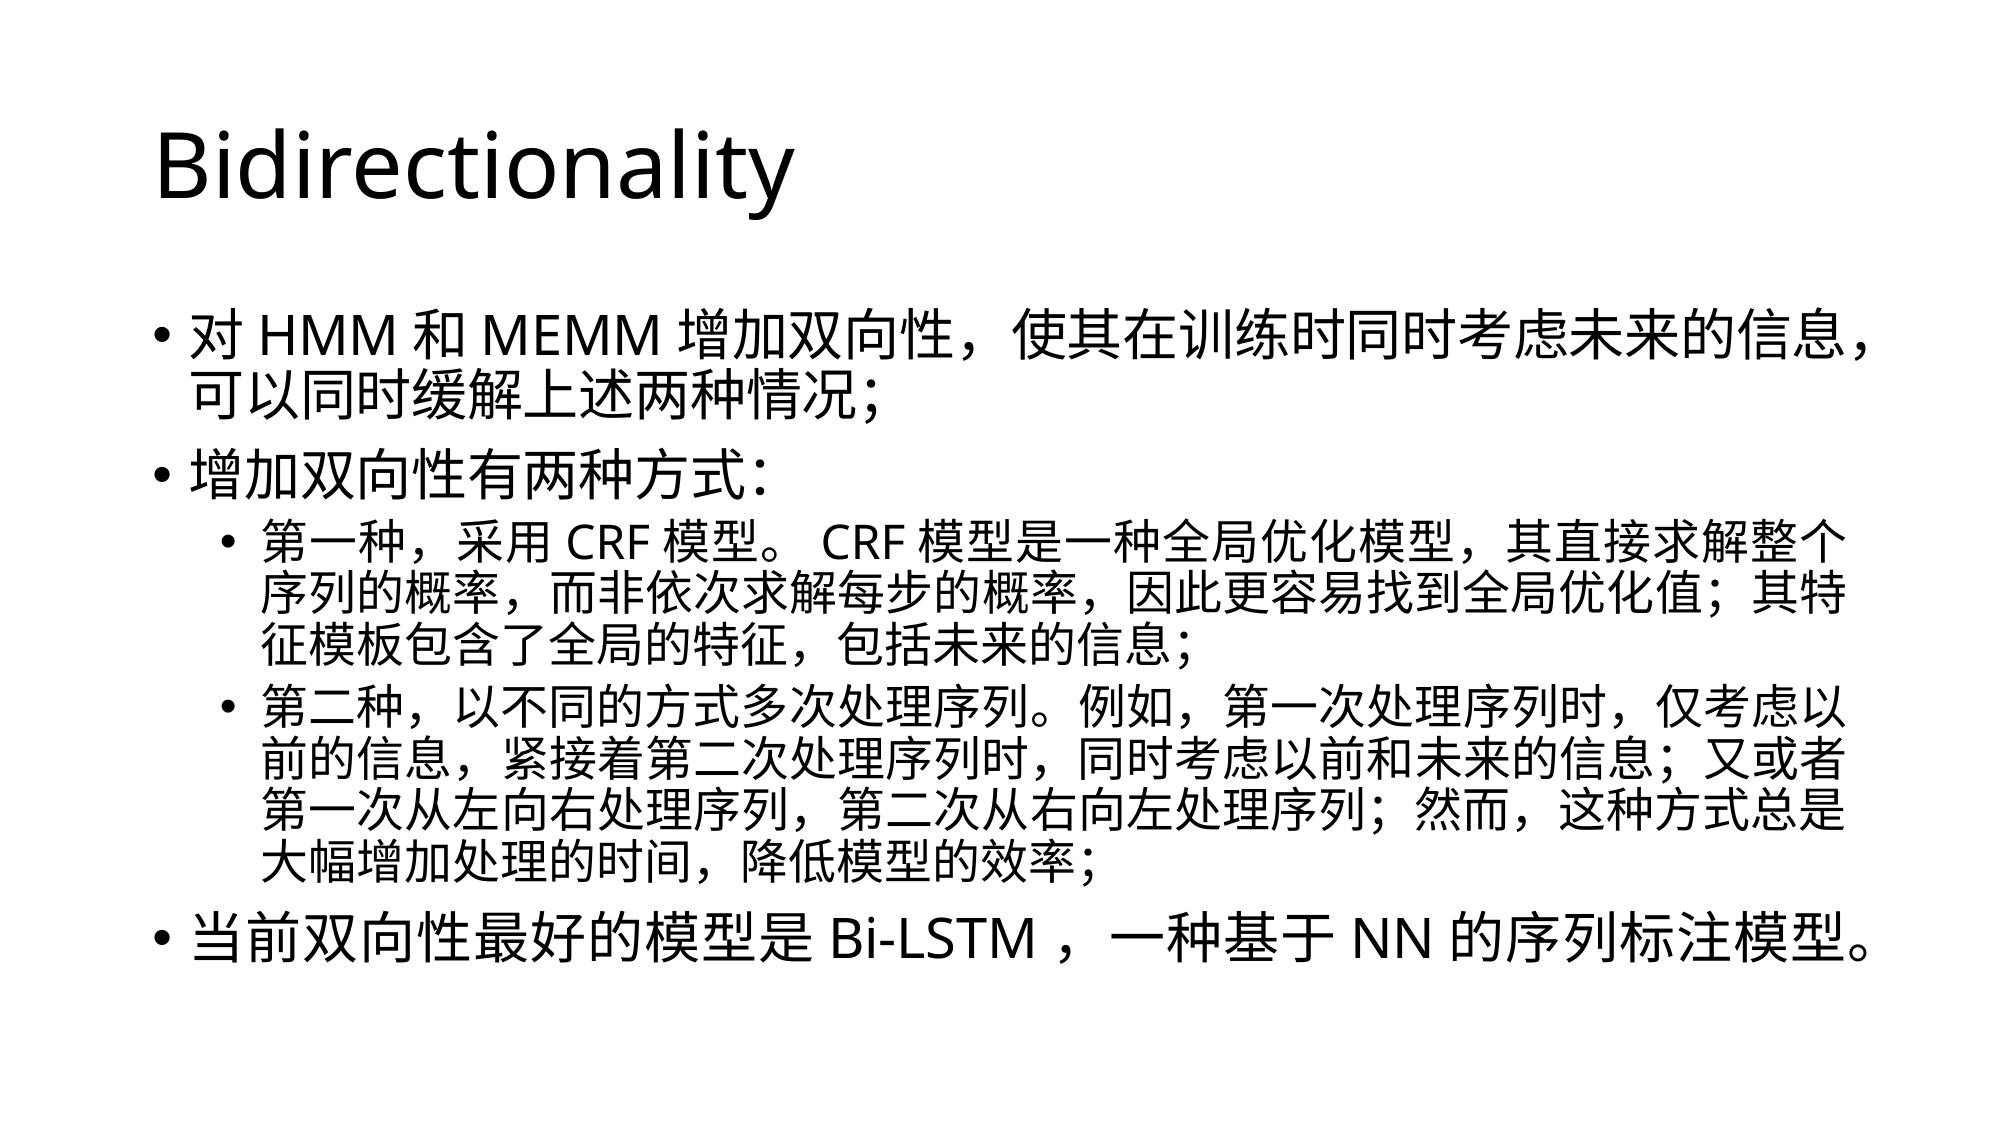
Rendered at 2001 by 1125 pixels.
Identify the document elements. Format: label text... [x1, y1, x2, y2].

title Bidirectionality [137, 59, 1863, 278]
list 对HMM和MEMM增加双向性，使其在训练时同时考虑未来的信息，可以同时缓解上述两种情况； 增加双向性有两种方式： 第一种，采用CRF模型。CRF模型是一种全局优化模型，其直接求解整个序列的概率，而非依次求解每步的概率，因此更容易找到全局优化值；其特征模板包含了全局的特征，包括未来的信息； 第二种，以不同的方式多次处理序列。例如，第一次处理序列时，仅考虑以前的信息，紧接着第二次处理序列时，同时考虑以前和未来的信息；又或者第一次从左向右处理序列，第二次从右向左处理序列；然而，这种方式总是大幅增加处理的时间，降低模型的效率； 当前双向性最好的模型是Bi-LSTM，一种基于NN的序列标注模型。 [137, 299, 1863, 1014]
